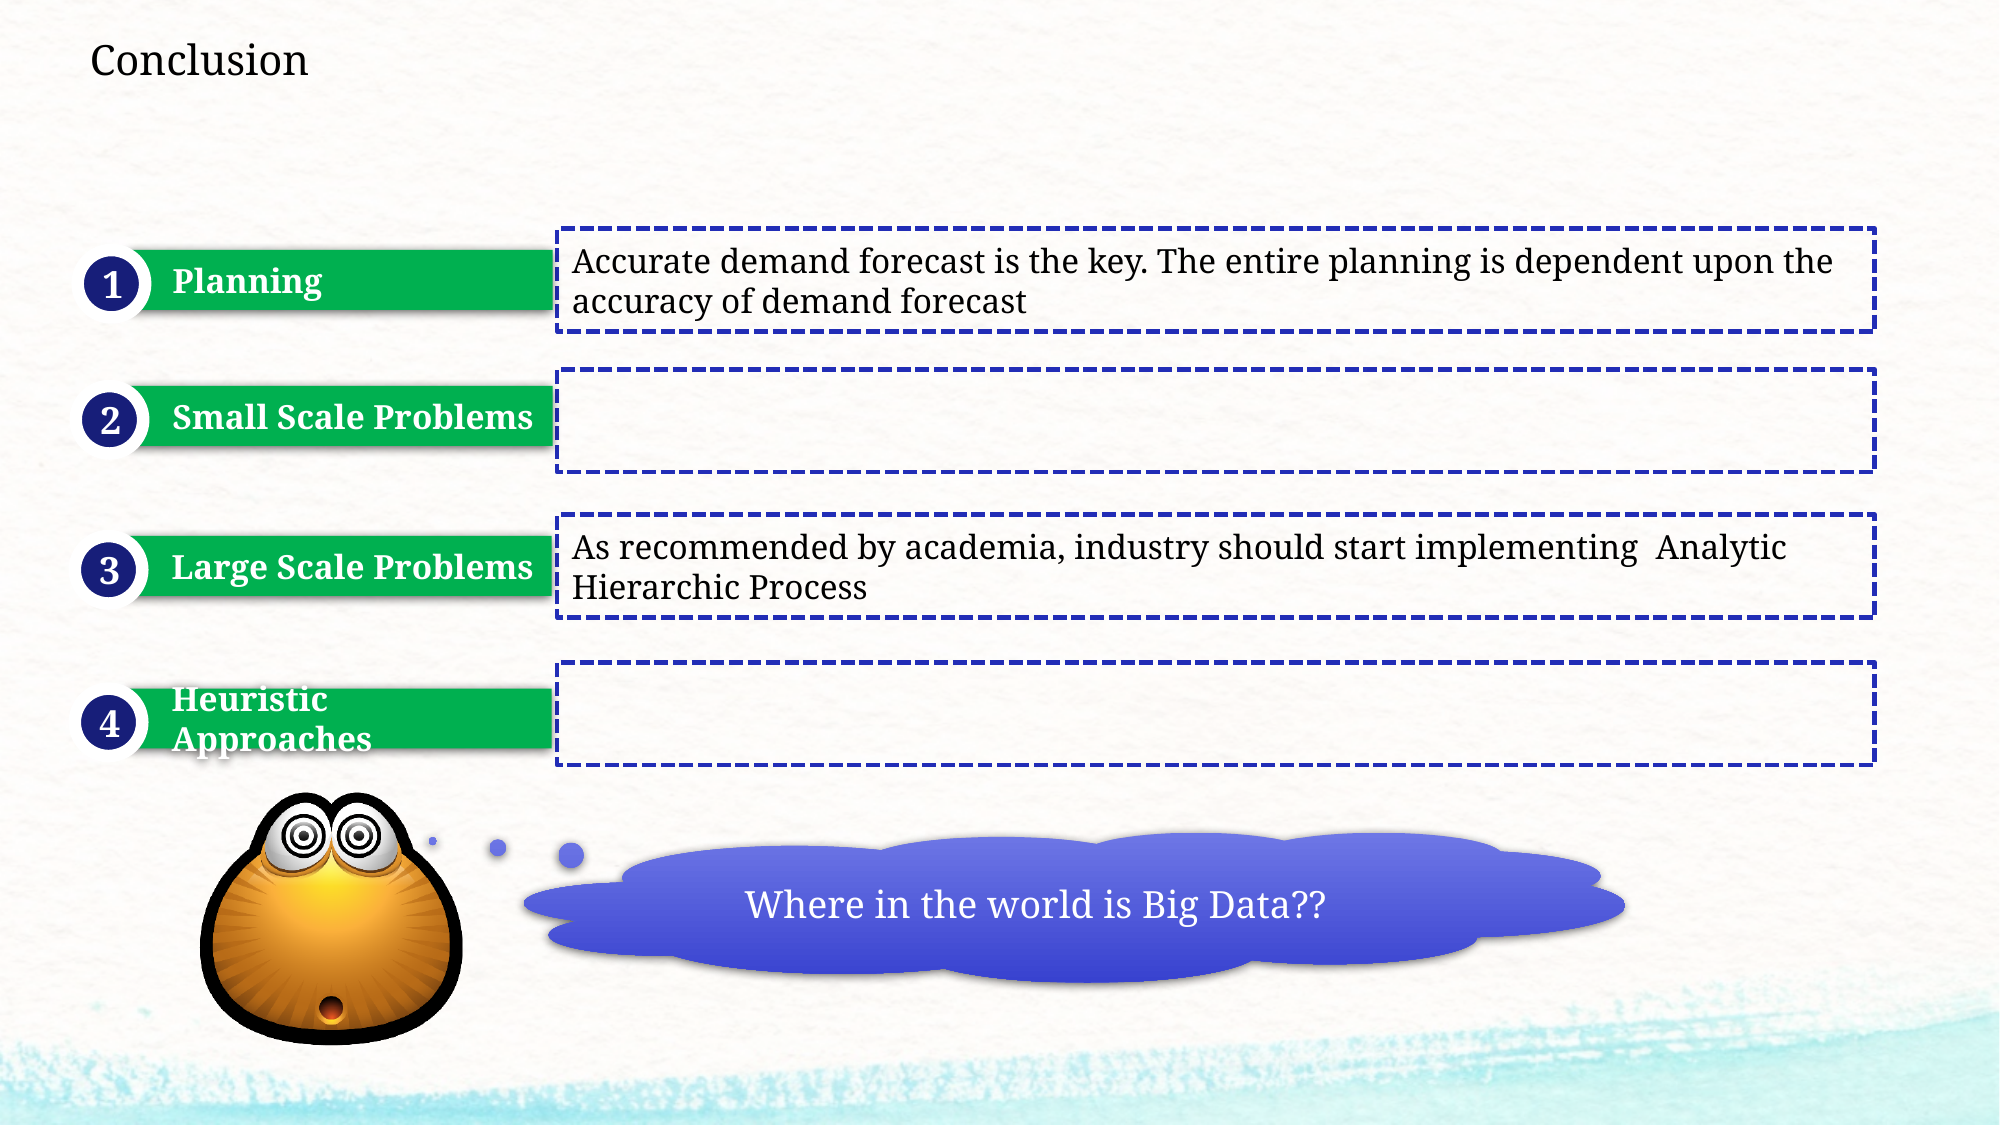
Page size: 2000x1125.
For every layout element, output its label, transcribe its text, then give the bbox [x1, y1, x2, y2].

picture [199, 787, 463, 1050]
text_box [77, 249, 553, 318]
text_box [74, 536, 552, 604]
title Conclusion [74, 31, 1675, 182]
text_box Accurate demand forecast is the key. The entire planning is dependent upon the accuracy of demand forecast [556, 228, 1876, 332]
text_box [556, 661, 1876, 766]
text_box [556, 368, 1876, 473]
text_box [74, 688, 552, 757]
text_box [75, 386, 553, 454]
text_box Where in the world is Big Data?? [523, 832, 1626, 983]
text_box As recommended by academia, industry should start implementing Analytic Hierarchic Process [556, 514, 1876, 618]
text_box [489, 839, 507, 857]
